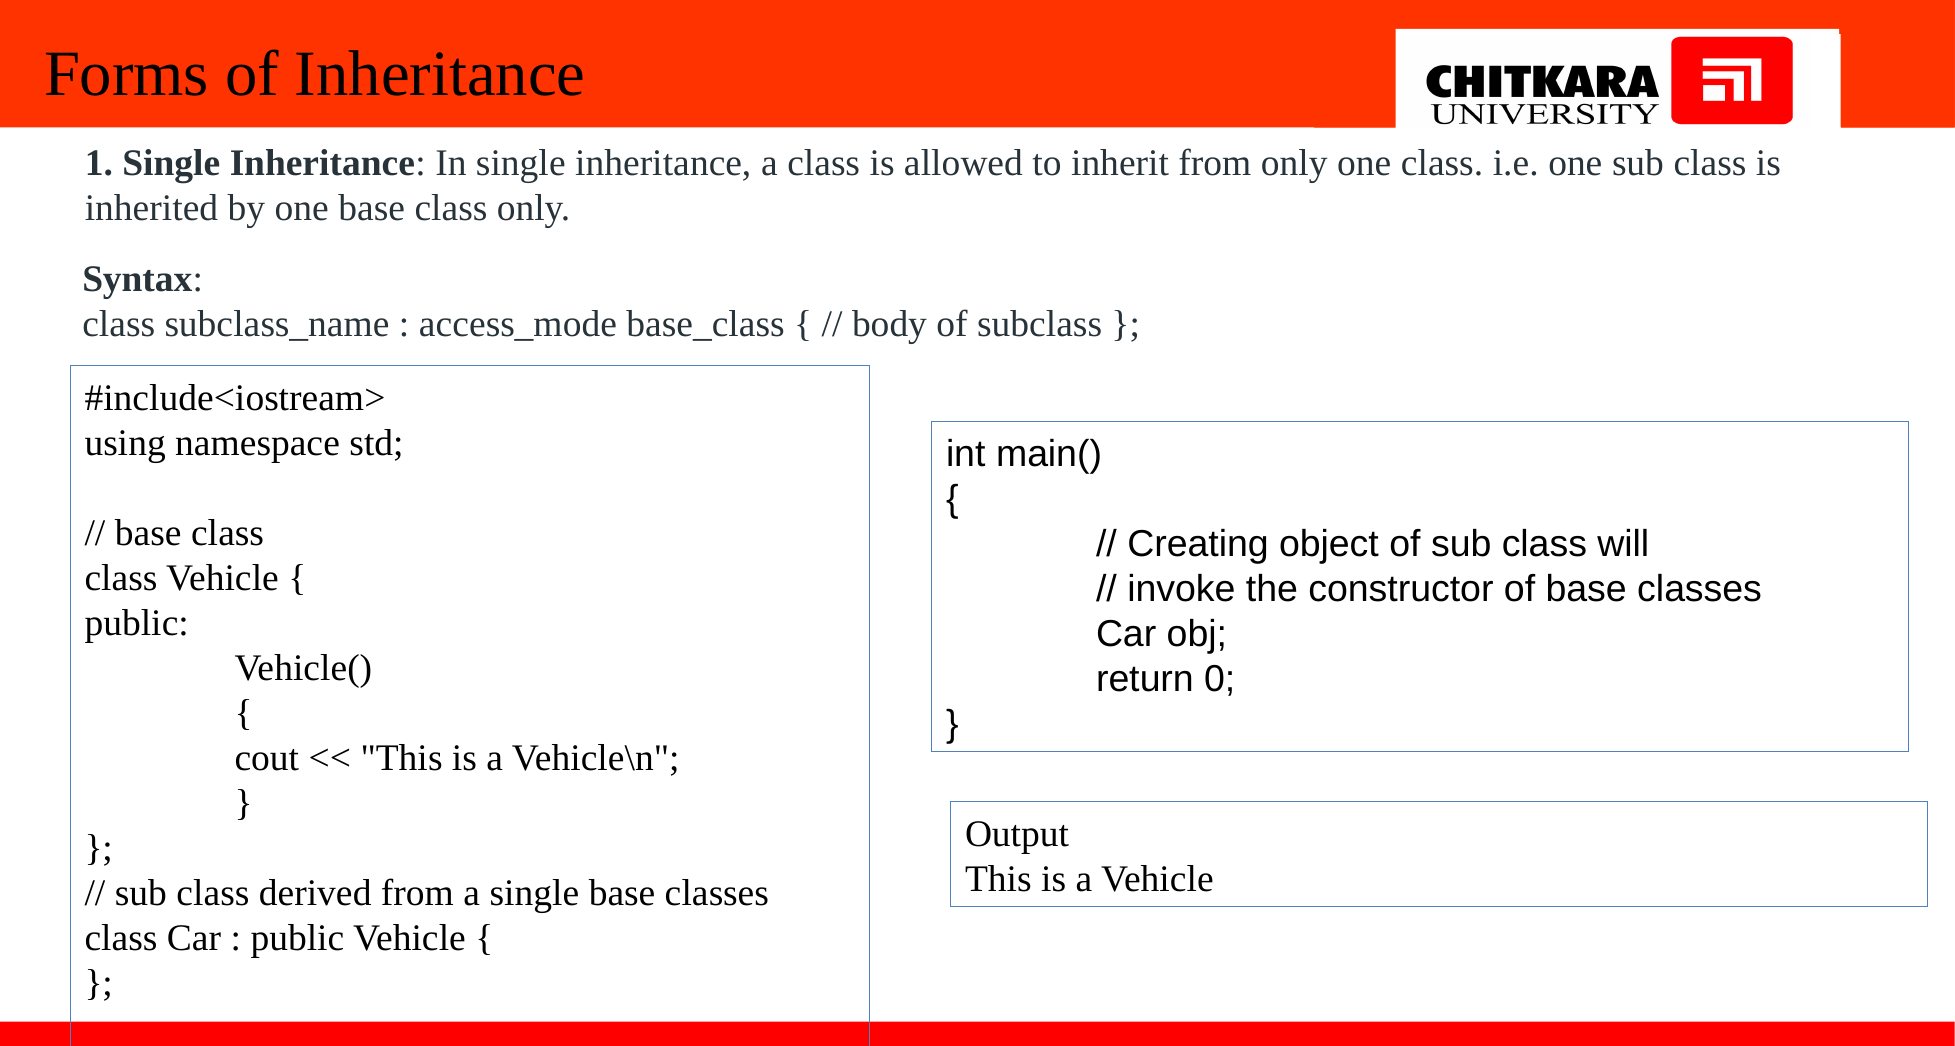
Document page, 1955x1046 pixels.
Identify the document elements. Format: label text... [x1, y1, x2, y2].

picture [1401, 34, 1812, 128]
text_box int main() { // Creating object of sub class will // invoke the constructor of base classes Car obj; return 0; } [931, 421, 1909, 752]
text_box Syntax: class subclass_name : access_mode base_class { // body of subclass }; [82, 253, 1472, 354]
text_box #include<iostream> using namespace std; // base class class Vehicle { public: Vehicle() { cout << "This is a Vehicle\n"; } }; // sub class derived from a single base classes class Car : public Vehicle { }; [70, 365, 870, 1046]
text_box Forms of Inheritance [29, 22, 1206, 116]
text_box 1. Single Inheritance: In single inheritance, a class is allowed to inherit from only one class. i.e. one sub class is inherited by one base class only. [70, 130, 1831, 236]
text_box Output This is a Vehicle [950, 801, 1928, 907]
